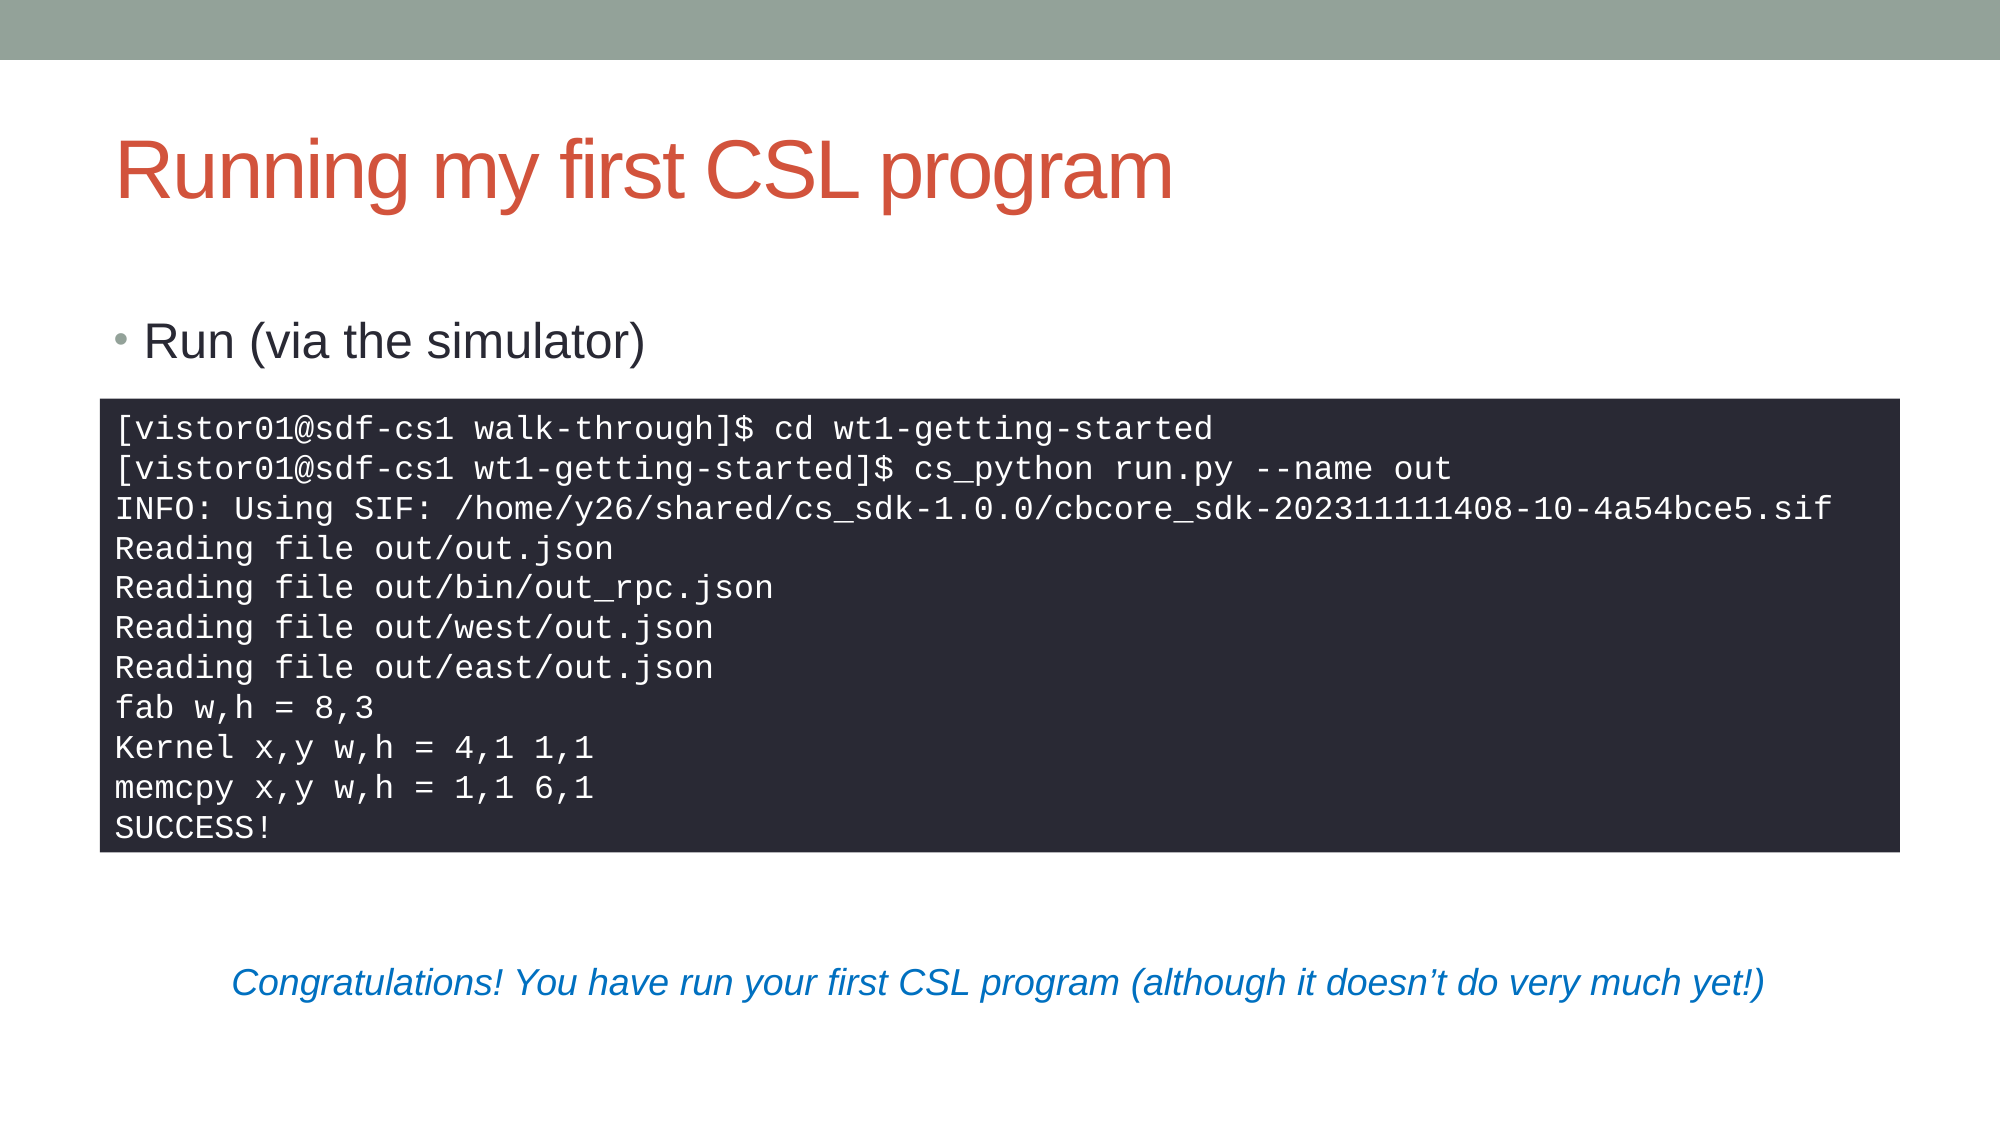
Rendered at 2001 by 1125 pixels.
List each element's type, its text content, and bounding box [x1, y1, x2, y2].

text_box Run (via the simulator) [98, 301, 1899, 457]
title Running my first CSL program [99, 87, 1900, 244]
text_box [vistor01@sdf-cs1 walk-through]$ cd wt1-getting-started [vistor01@sdf-cs1 wt1-getting-started]$ cs_python run.py --name out INFO: Using SIF: /home/y26/shared/cs_sdk-1.0.0/cbcore_sdk-202311111408-10-4a54bce5.sif Reading file out/out.json Reading file out/bin/out_rpc.json Reading file out/west/out.json Reading file out/east/out.json fab w,h = 8,3 Kernel x,y w,h = 4,1 1,1 memcpy x,y w,h = 1,1 6,1 SUCCESS! [99, 398, 1900, 853]
text_box Congratulations! You have run your first CSL program (although it doesn’t do very much yet!) [98, 950, 1899, 1011]
